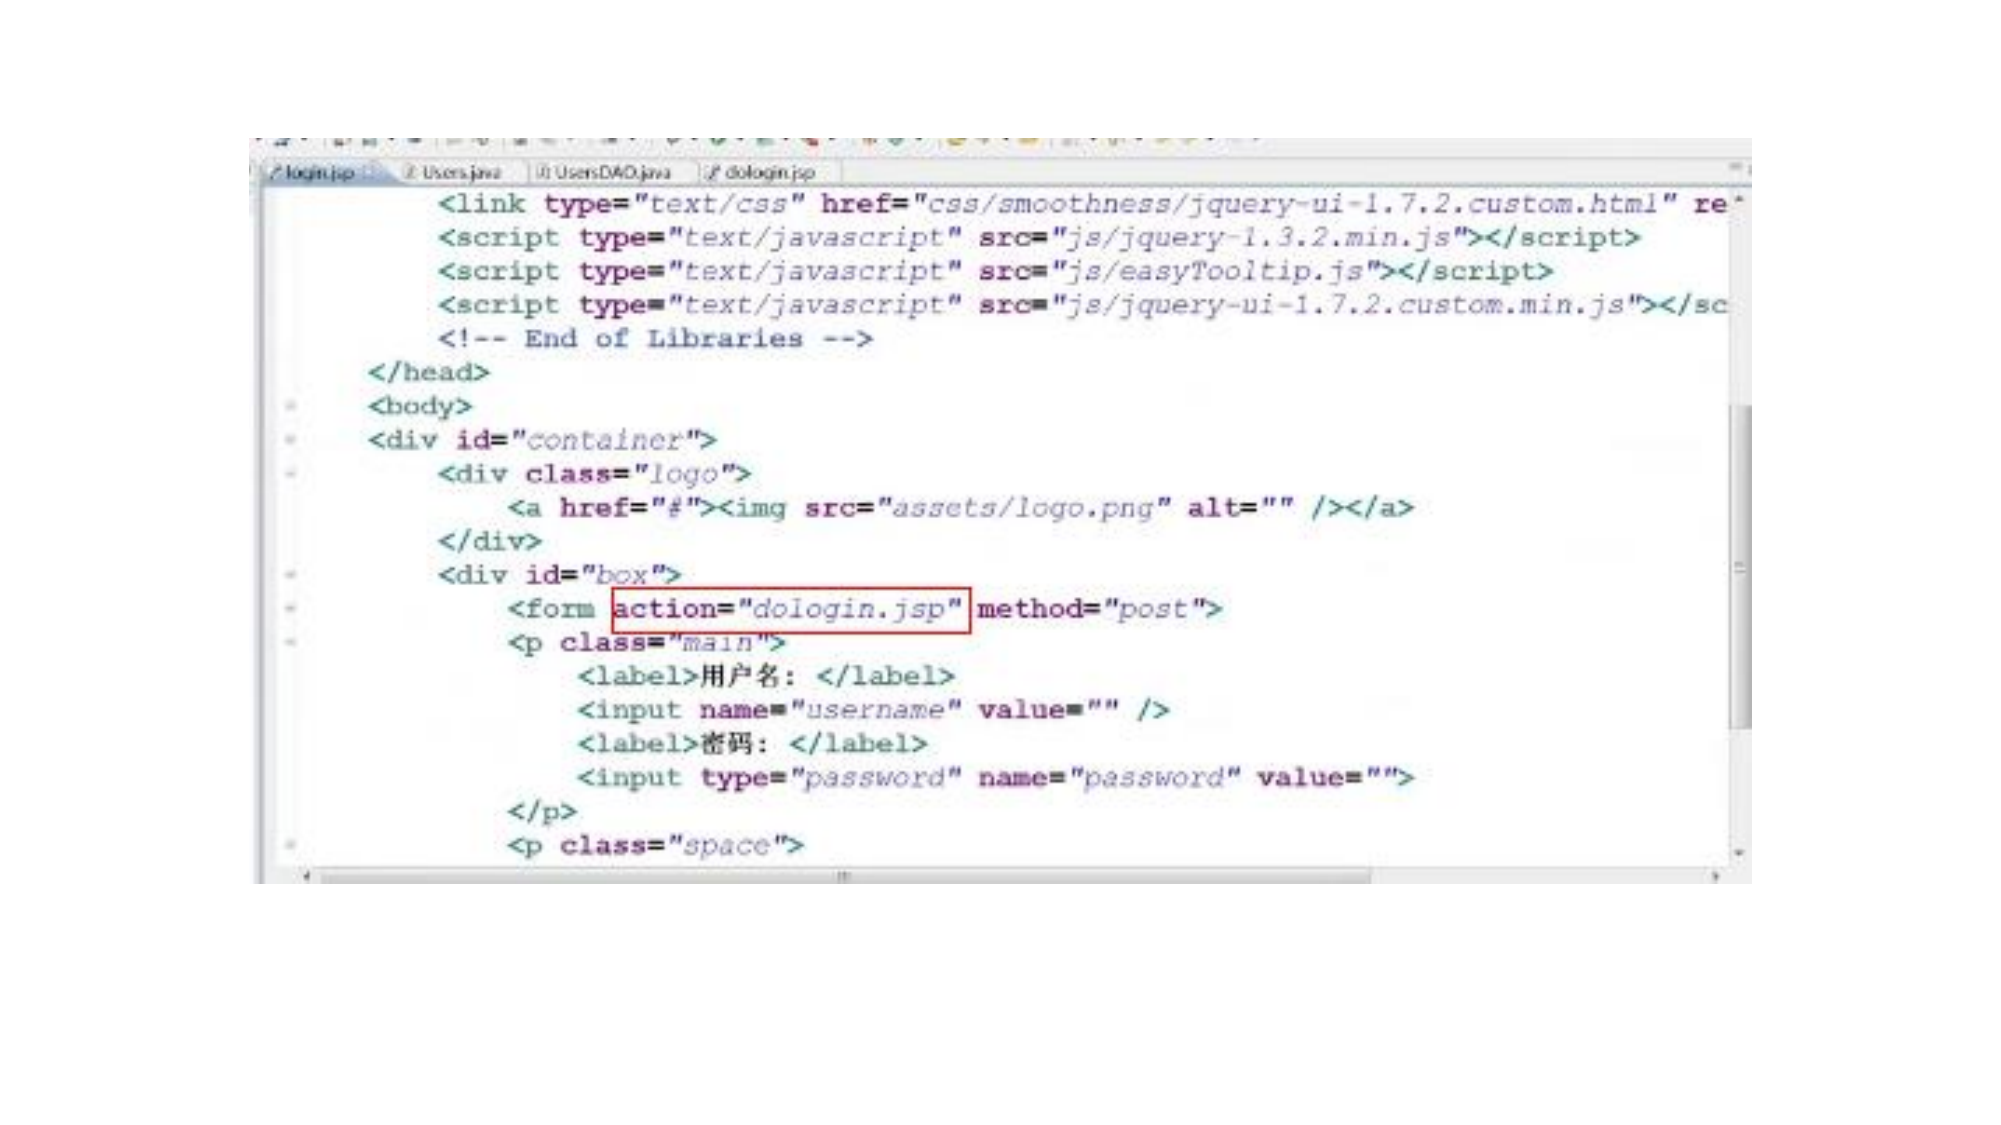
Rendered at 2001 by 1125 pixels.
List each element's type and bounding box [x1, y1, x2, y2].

picture [249, 138, 1752, 884]
